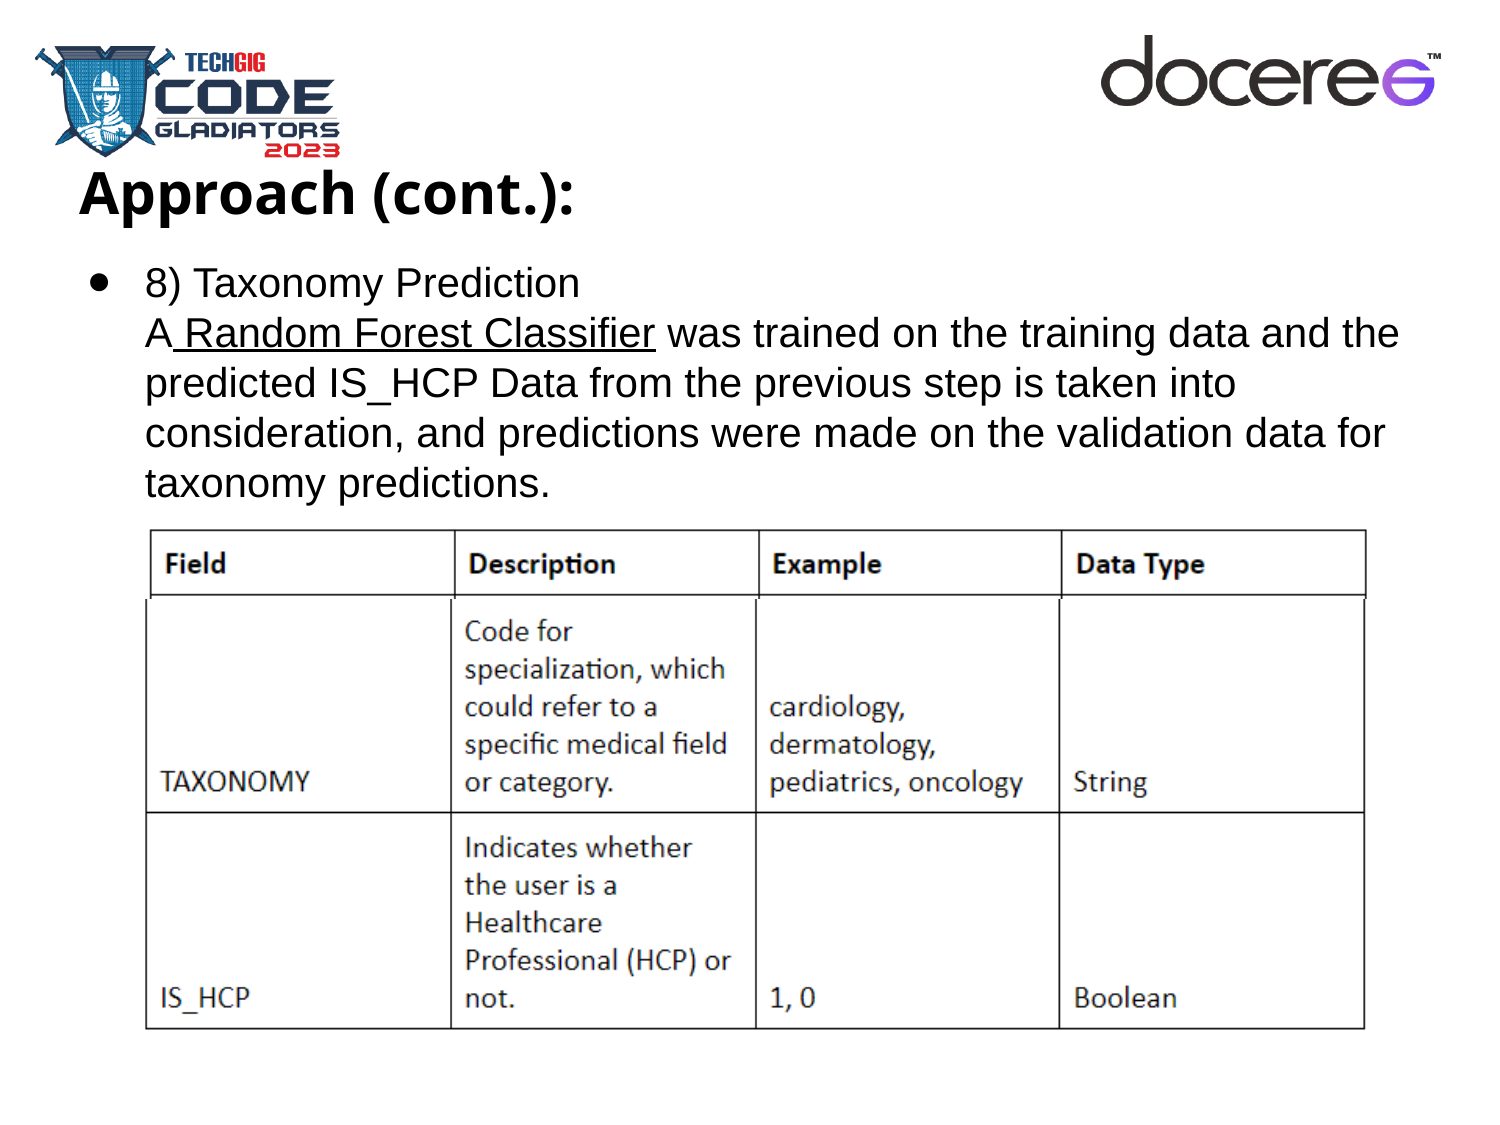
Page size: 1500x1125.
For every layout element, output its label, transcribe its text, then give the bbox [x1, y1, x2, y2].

title Approach (cont.): [64, 126, 1415, 240]
picture [130, 525, 1370, 1036]
picture [1101, 34, 1441, 106]
picture [34, 46, 342, 160]
text_box 8) Taxonomy Prediction A Random Forest Classifier was trained on the training data and the predicted IS_HCP Data from the previous step is taken into consideration, and predictions were made on the validation data for taxonomy predictions. [55, 240, 1445, 571]
